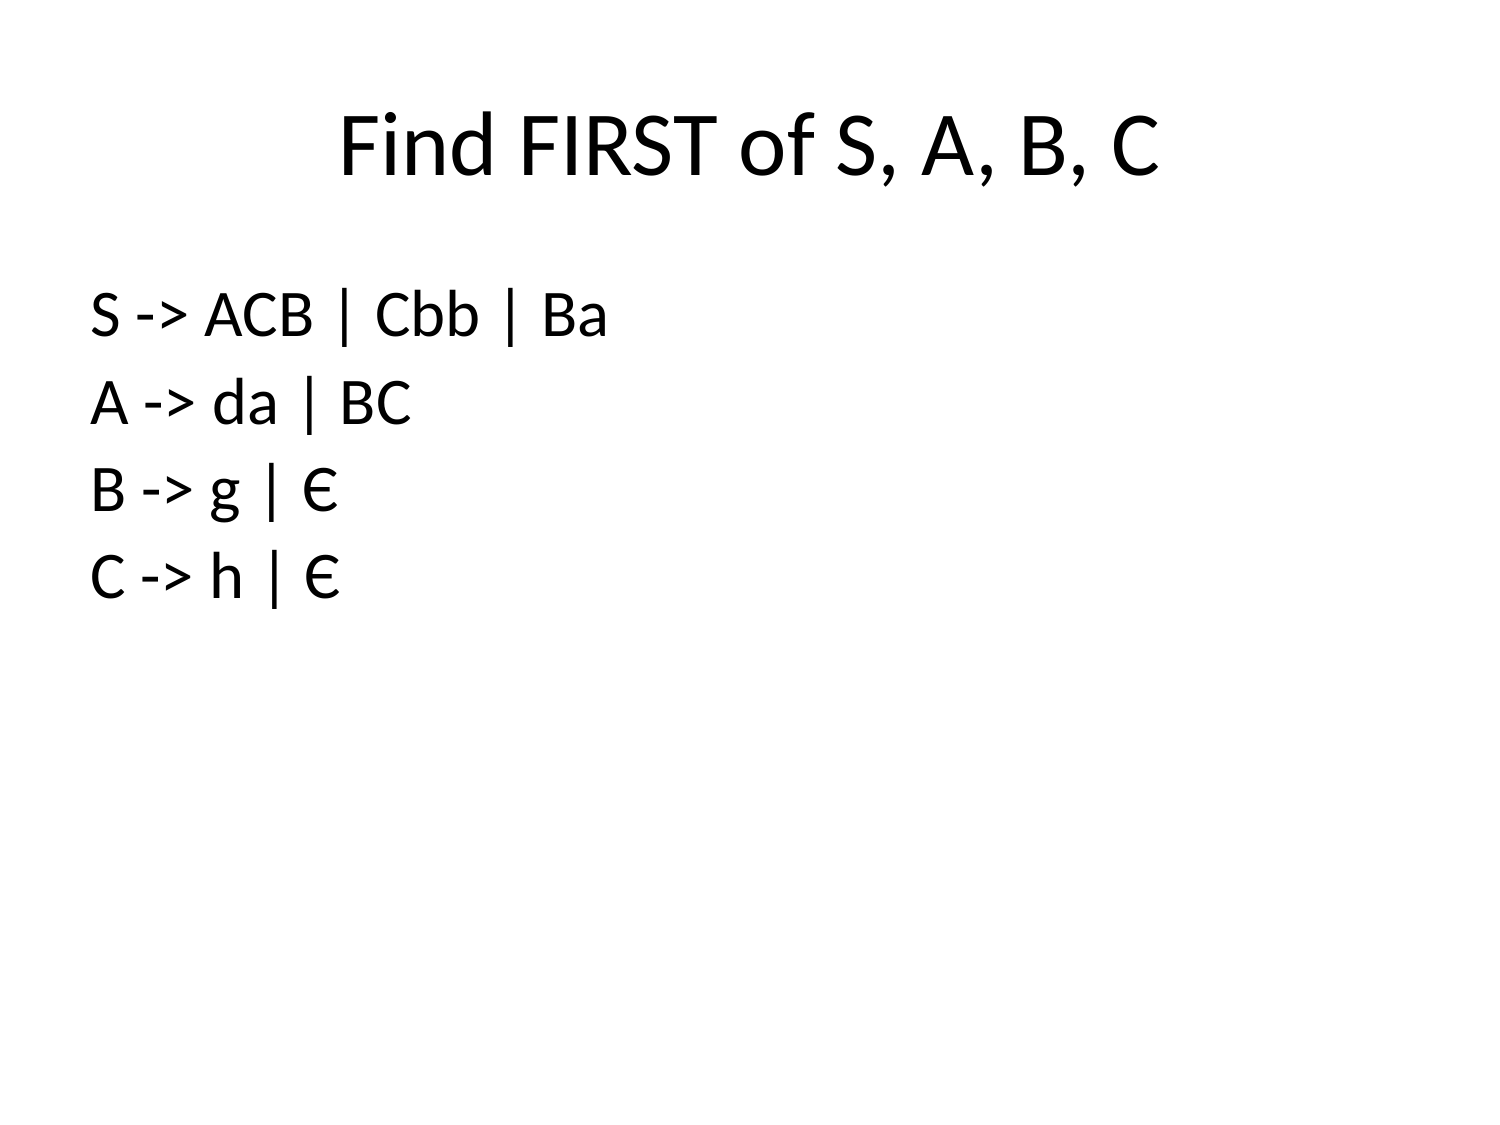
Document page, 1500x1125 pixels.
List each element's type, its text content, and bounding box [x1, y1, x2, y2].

title Find FIRST of S, A, B, C [75, 45, 1425, 233]
list S -> ACB | Cbb | Ba A -> da | BC B -> g | Є C -> h | Є [75, 262, 1425, 1005]
